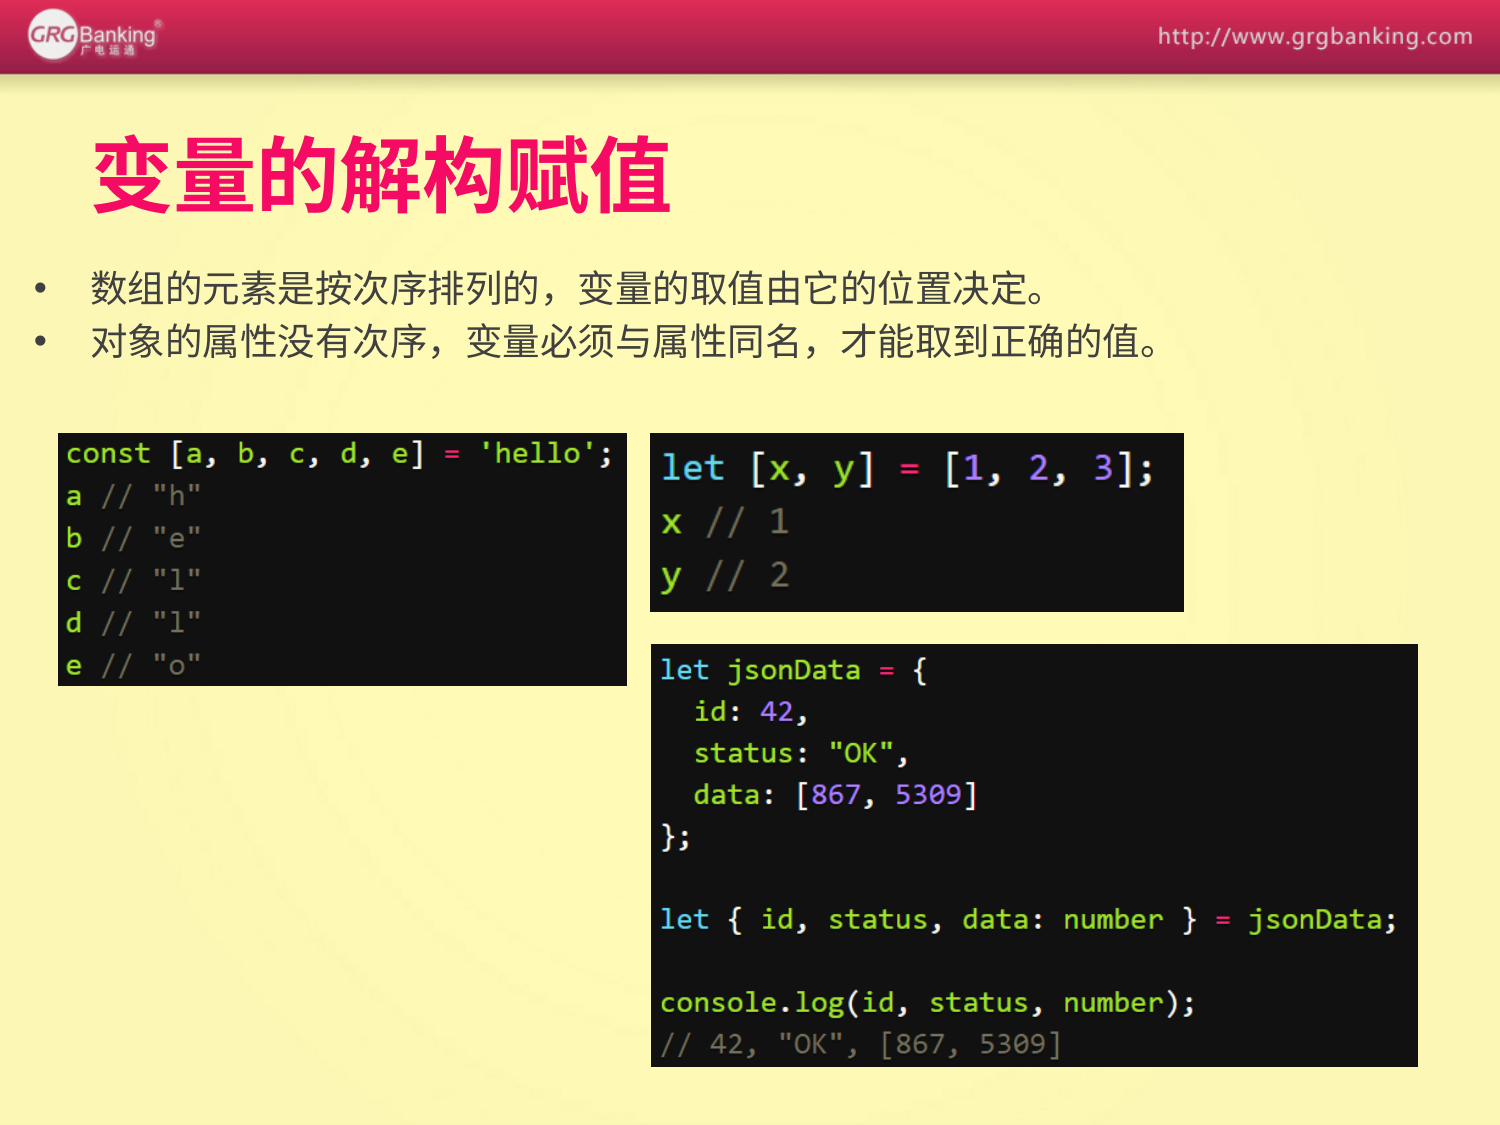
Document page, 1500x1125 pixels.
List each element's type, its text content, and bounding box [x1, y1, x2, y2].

title 变量的解构赋值 [74, 79, 1426, 257]
picture [0, 433, 1500, 1125]
picture [0, 0, 1500, 257]
list 数组的元素是按次序排列的，变量的取值由它的位置决定。 对象的属性没有次序，变量必须与属性同名，才能取到正确的值。 [0, 257, 1500, 481]
